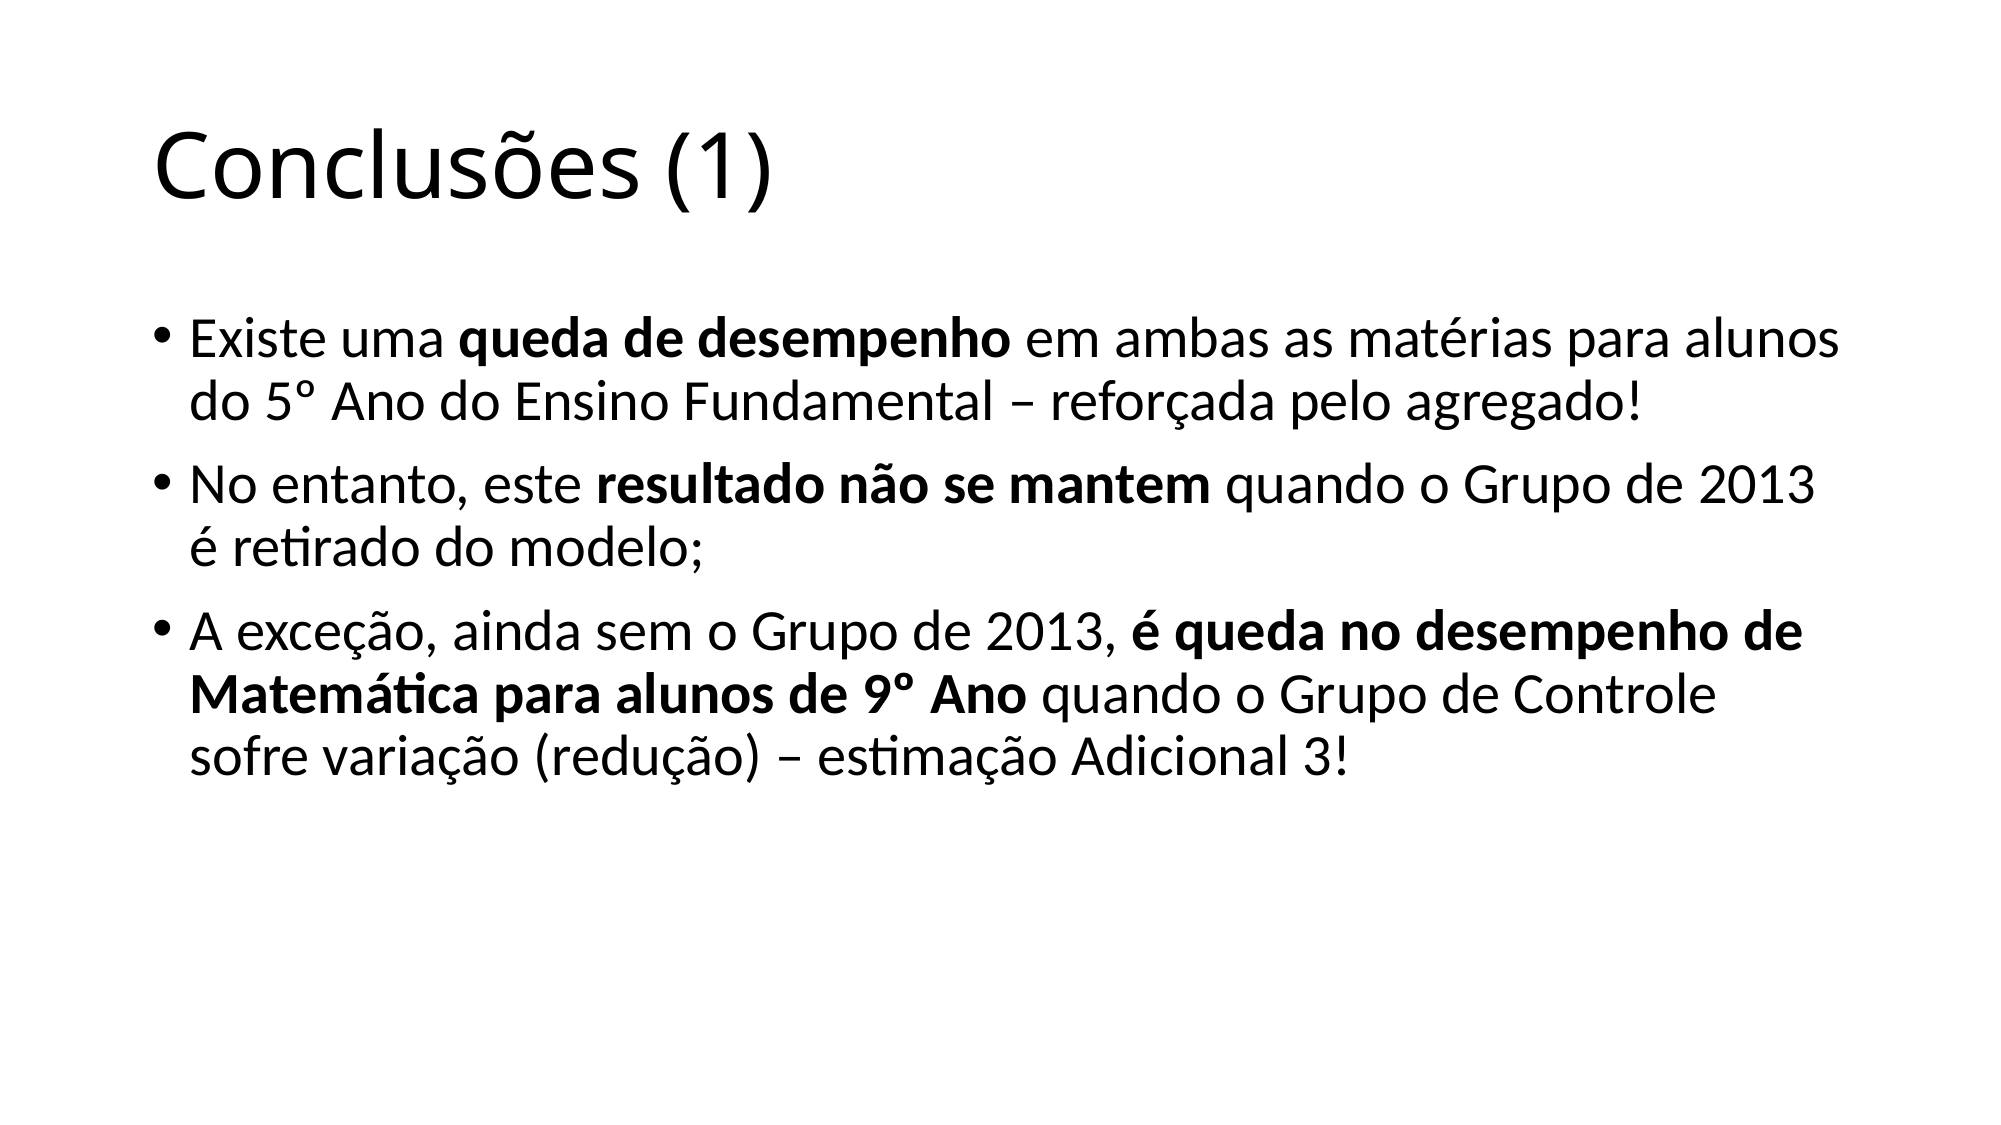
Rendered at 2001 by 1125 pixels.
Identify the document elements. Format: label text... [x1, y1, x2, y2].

list Existe uma queda de desempenho em ambas as matérias para alunos do 5º Ano do Ensino Fundamental – reforçada pelo agregado! No entanto, este resultado não se mantem quando o Grupo de 2013 é retirado do modelo; A exceção, ainda sem o Grupo de 2013, é queda no desempenho de Matemática para alunos de 9º Ano quando o Grupo de Controle sofre variação (redução) – estimação Adicional 3! [137, 299, 1863, 1014]
title Conclusões (1) [137, 59, 1863, 278]
